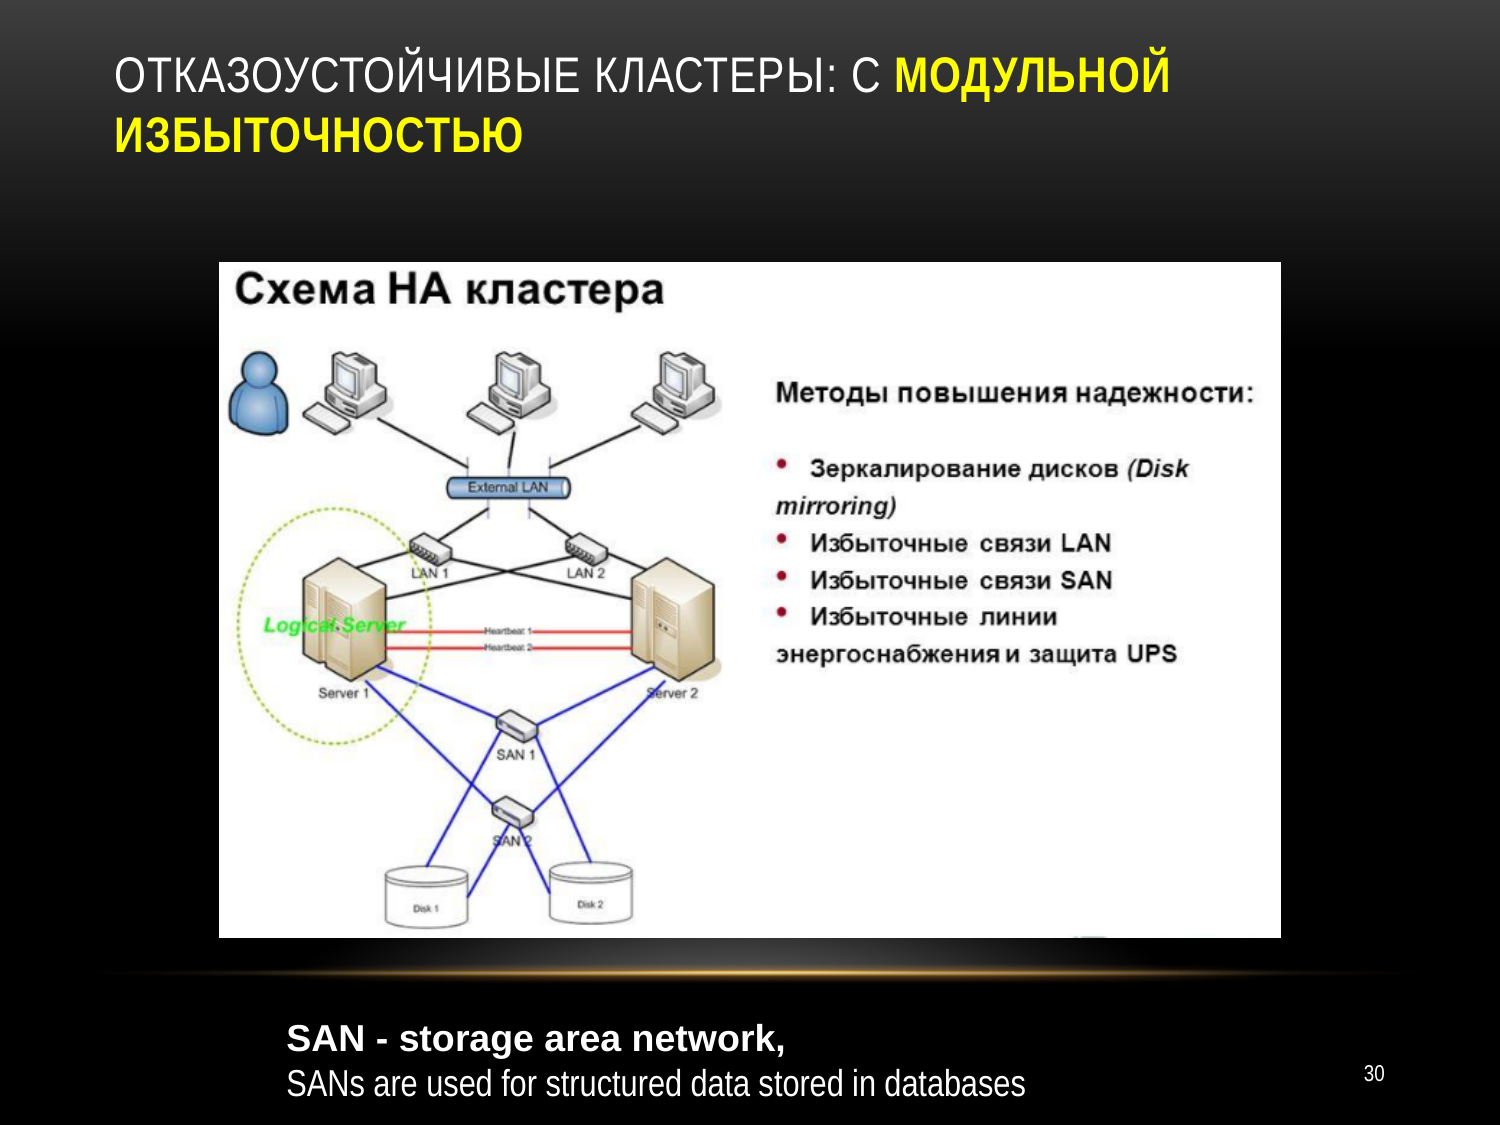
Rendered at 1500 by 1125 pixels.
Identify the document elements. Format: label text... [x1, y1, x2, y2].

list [218, 262, 1281, 938]
title Отказоустойчивые кластеры: с модульной избыточностью [99, 89, 1400, 170]
text_box SAN - storage area network, SANs are used for structured data stored in databases [271, 1006, 1042, 1112]
picture [0, 0, 1500, 1125]
slide_number 30 [1237, 1042, 1400, 1103]
